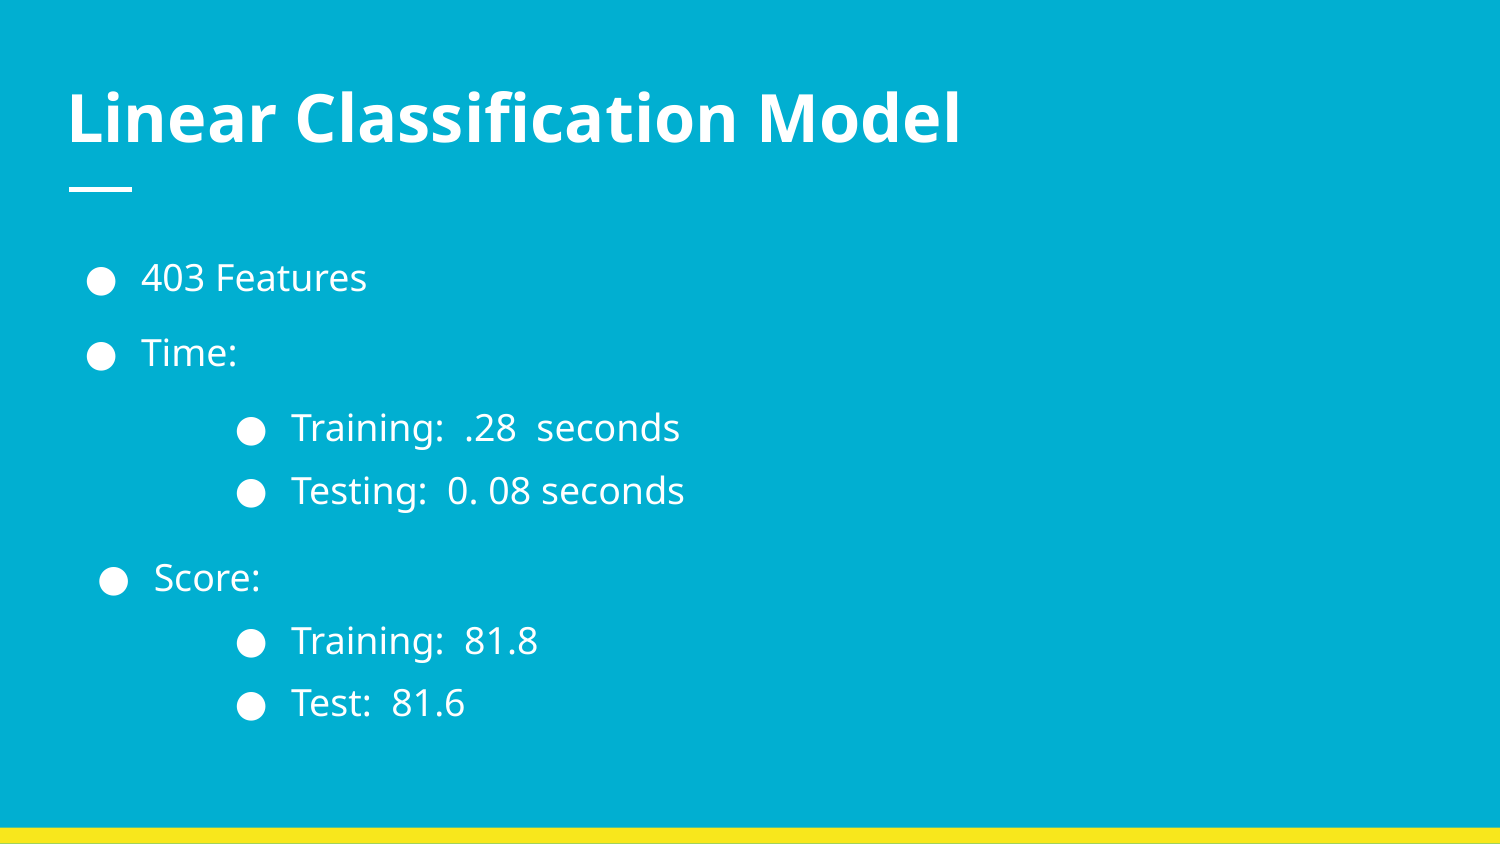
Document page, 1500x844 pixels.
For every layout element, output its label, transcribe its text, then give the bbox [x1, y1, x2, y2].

list Testing: 0. 08 seconds [51, 445, 1449, 525]
list Time: [51, 307, 1449, 382]
list Score: [63, 532, 1462, 612]
title Linear Classification Model [51, 61, 1449, 167]
list Test: 81.6 [51, 657, 1449, 737]
list Training: 81.8 [51, 595, 1449, 657]
list 403 Features [51, 232, 1449, 307]
list Training: .28 seconds [51, 382, 1449, 445]
